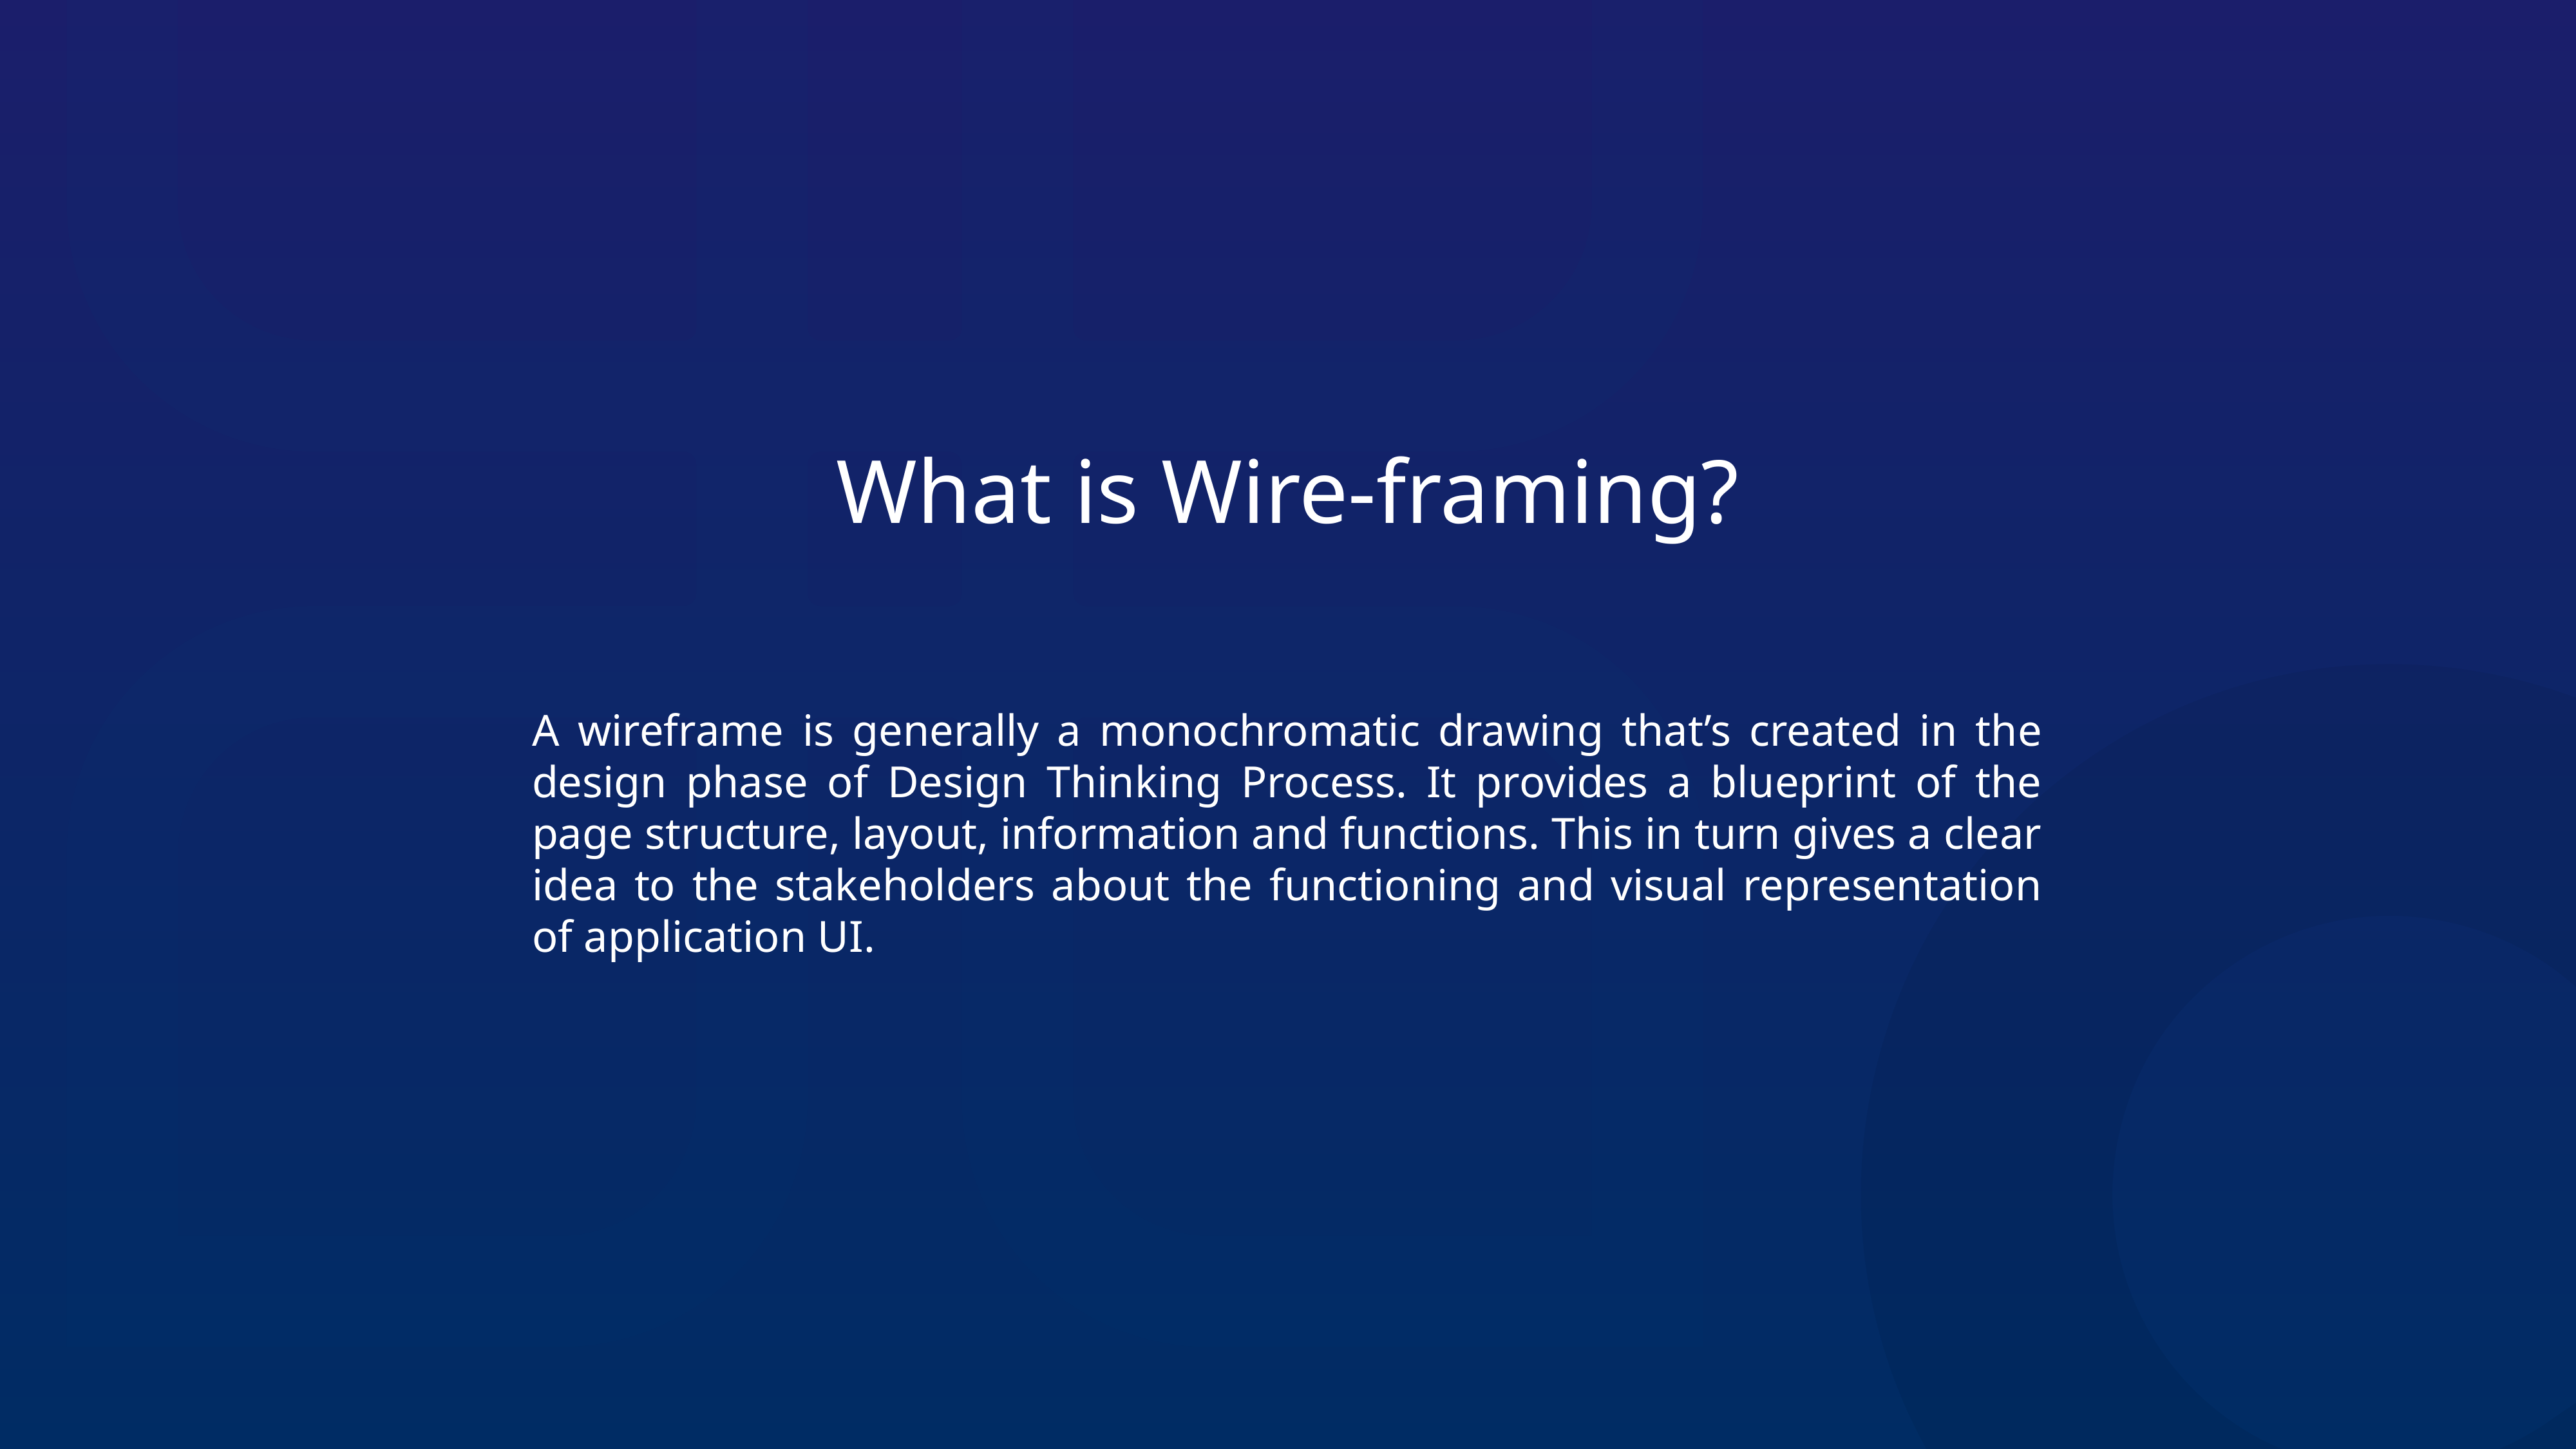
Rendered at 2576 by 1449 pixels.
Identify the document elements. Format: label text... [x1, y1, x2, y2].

text_box A wireframe is generally a monochromatic drawing that’s created in the design phase of Design Thinking Process. It provides a blueprint of the page structure, layout, information and functions. This in turn gives a clear idea to the stakeholders about the functioning and visual representation of application UI. [526, 697, 2050, 966]
text_box What is Wire-framing? [807, 363, 1769, 613]
